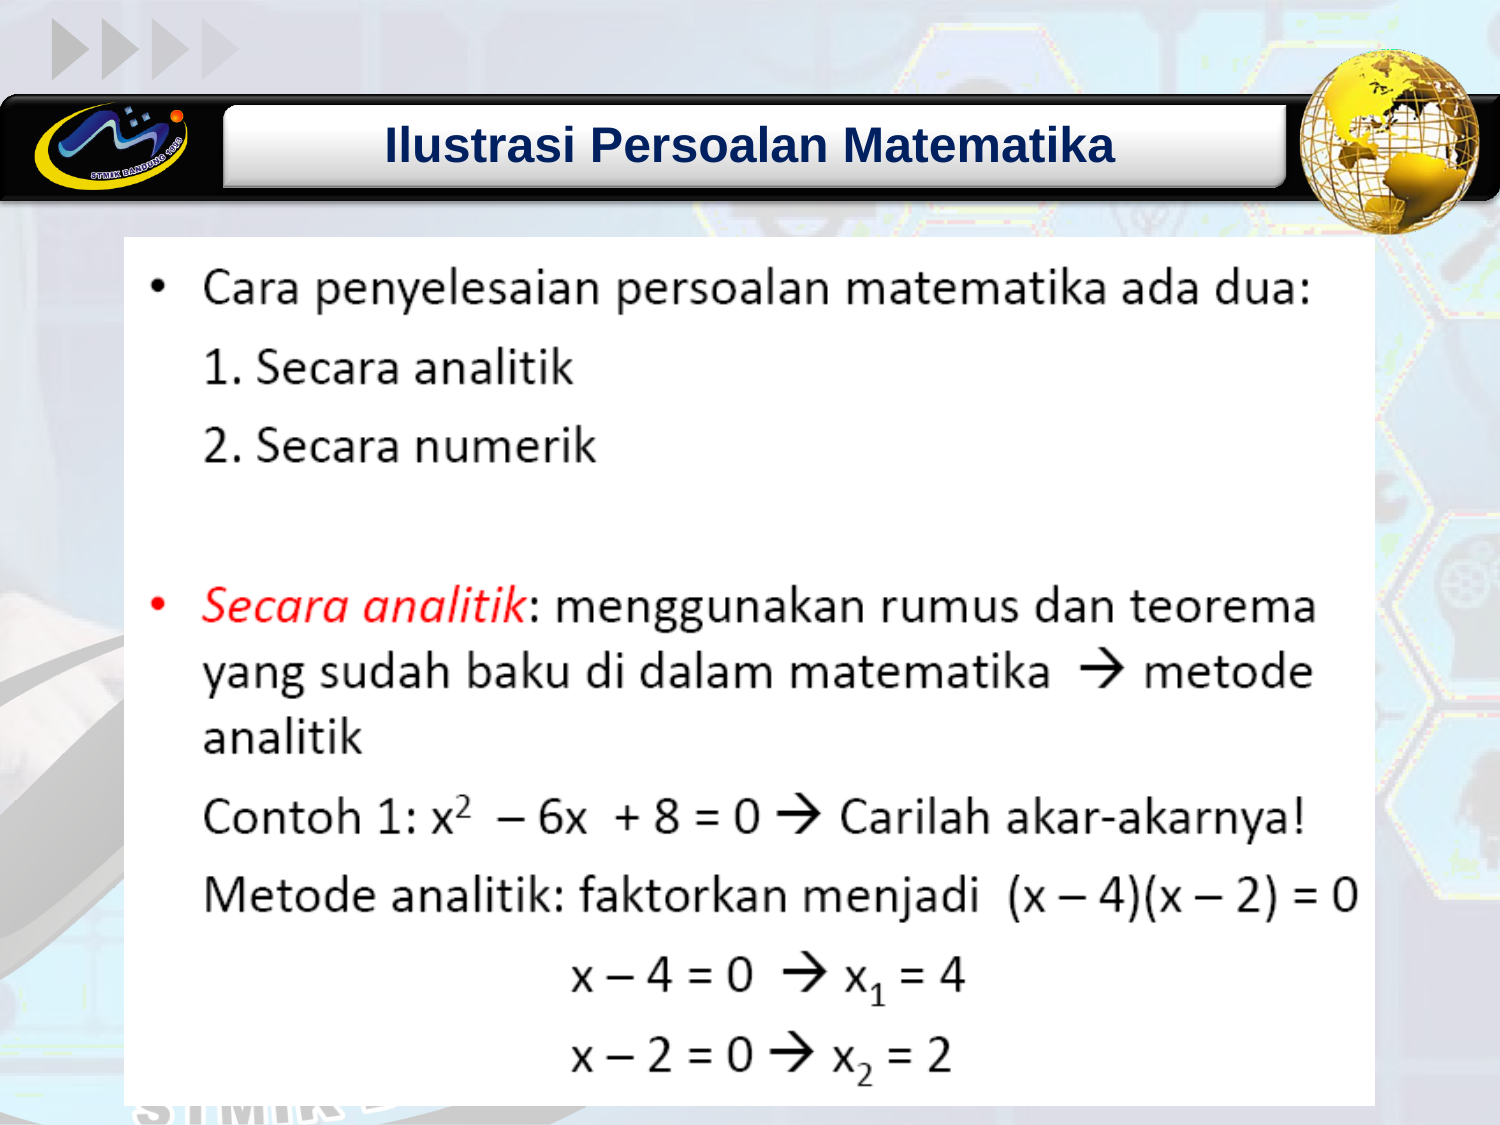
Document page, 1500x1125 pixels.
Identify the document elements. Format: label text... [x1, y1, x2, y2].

text_box Ilustrasi Persoalan Matematika [63, 112, 1436, 173]
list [124, 237, 1376, 1106]
picture [0, 0, 1500, 1125]
